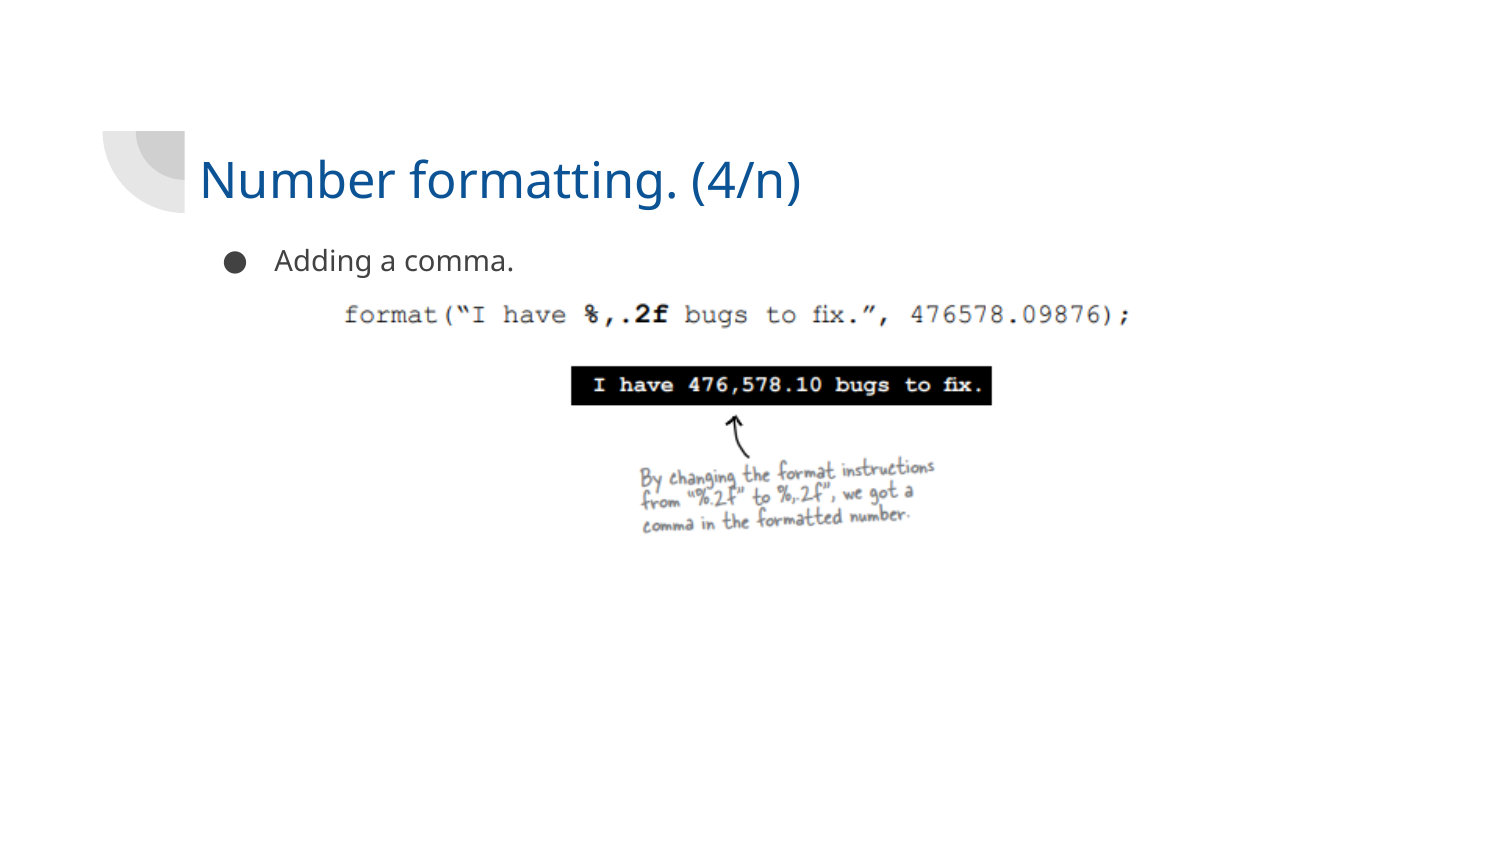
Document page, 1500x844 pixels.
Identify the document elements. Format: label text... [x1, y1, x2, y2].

picture [340, 295, 1137, 548]
list Adding a comma. [184, 222, 1369, 798]
title Number formatting. (4/n) [184, 132, 1369, 222]
